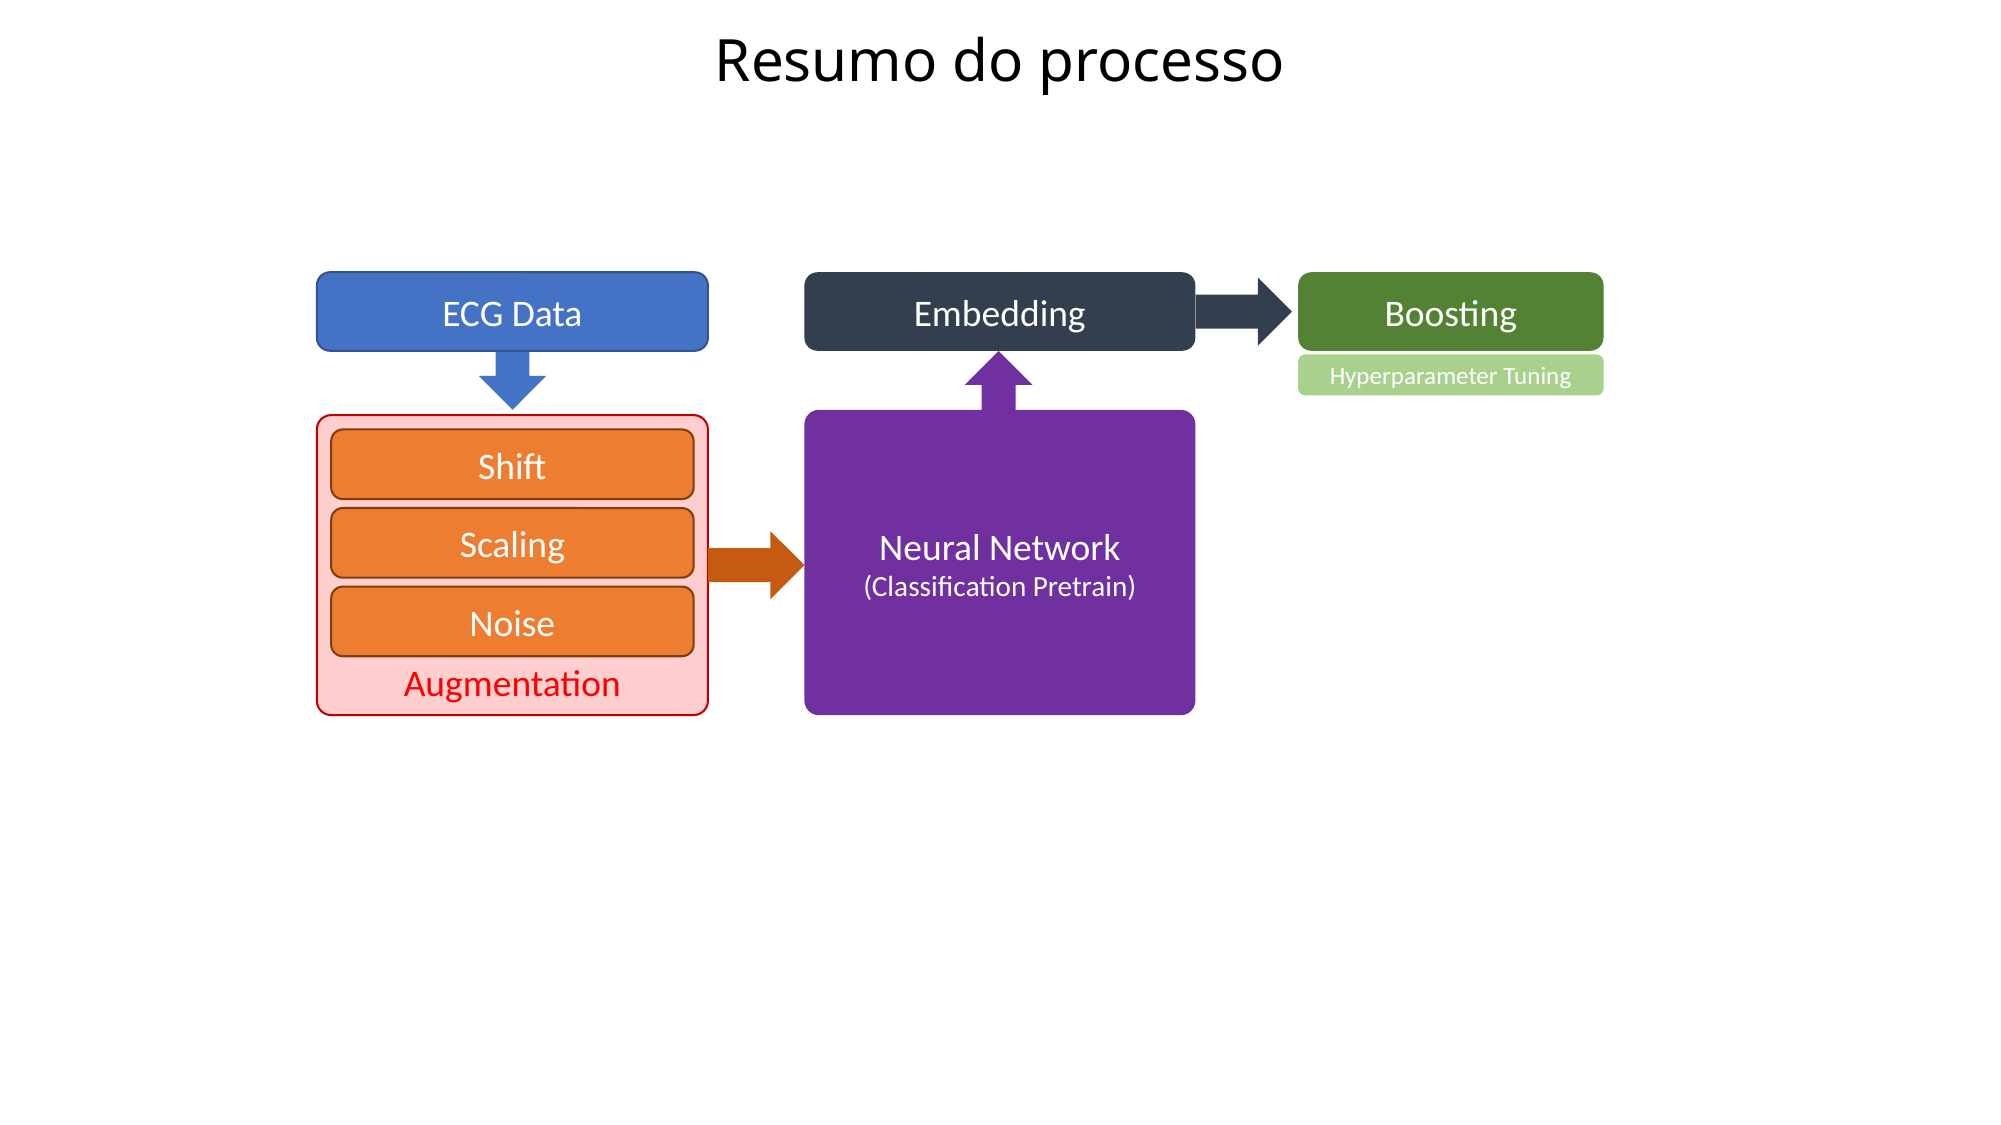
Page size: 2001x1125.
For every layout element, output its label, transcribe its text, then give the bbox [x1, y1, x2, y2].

text_box [962, 352, 1036, 449]
text_box Embedding [803, 271, 1197, 352]
text_box Resumo do processo [700, 16, 1300, 101]
text_box Hyperparameter Tuning [1297, 353, 1605, 397]
text_box [476, 352, 549, 412]
text_box Neural Network (Classification Pretrain) [803, 408, 1197, 717]
text_box [1194, 275, 1294, 349]
text_box Boosting [1297, 271, 1605, 352]
text_box [708, 528, 806, 602]
text_box ECG Data [315, 271, 709, 352]
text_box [316, 415, 708, 716]
